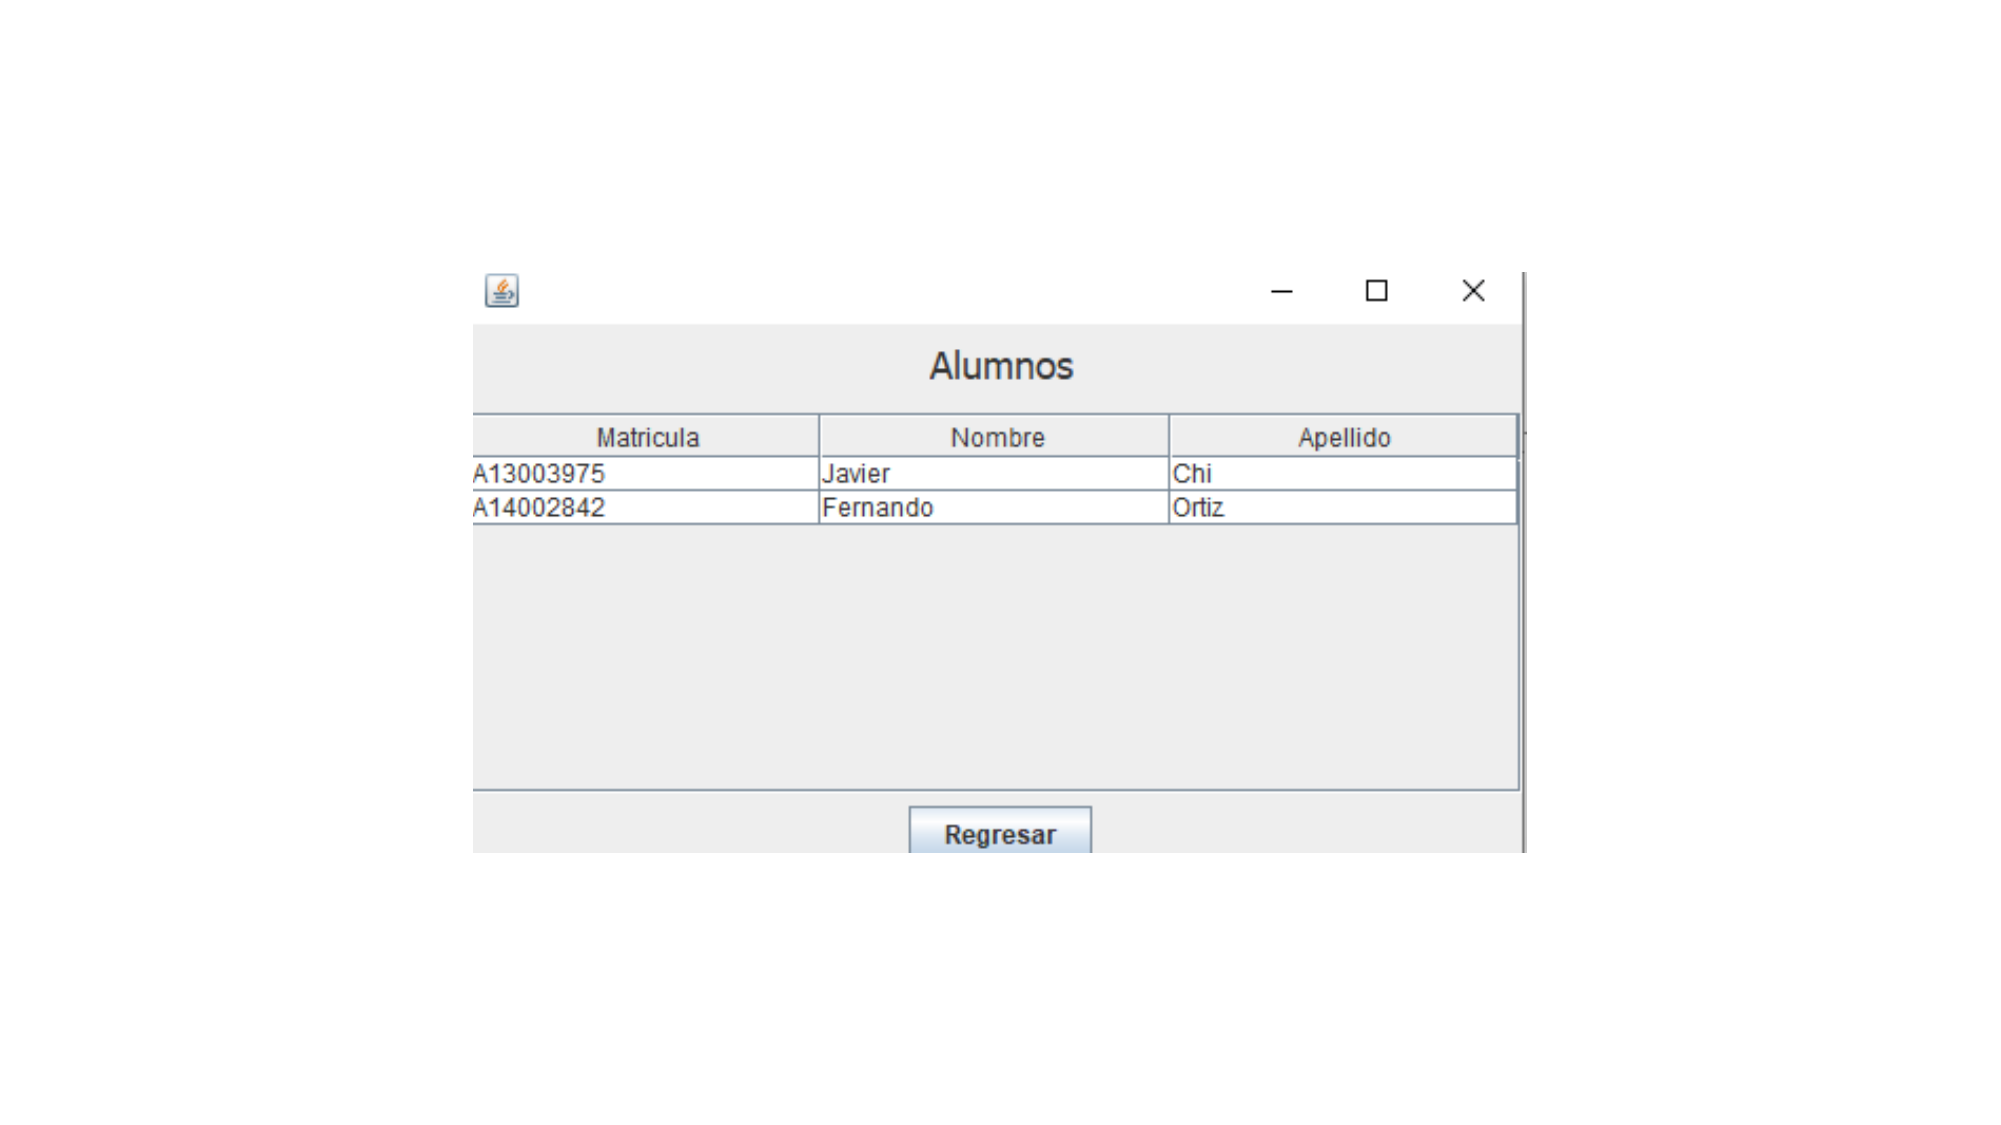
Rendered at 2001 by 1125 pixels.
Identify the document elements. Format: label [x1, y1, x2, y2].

list [473, 272, 1527, 853]
